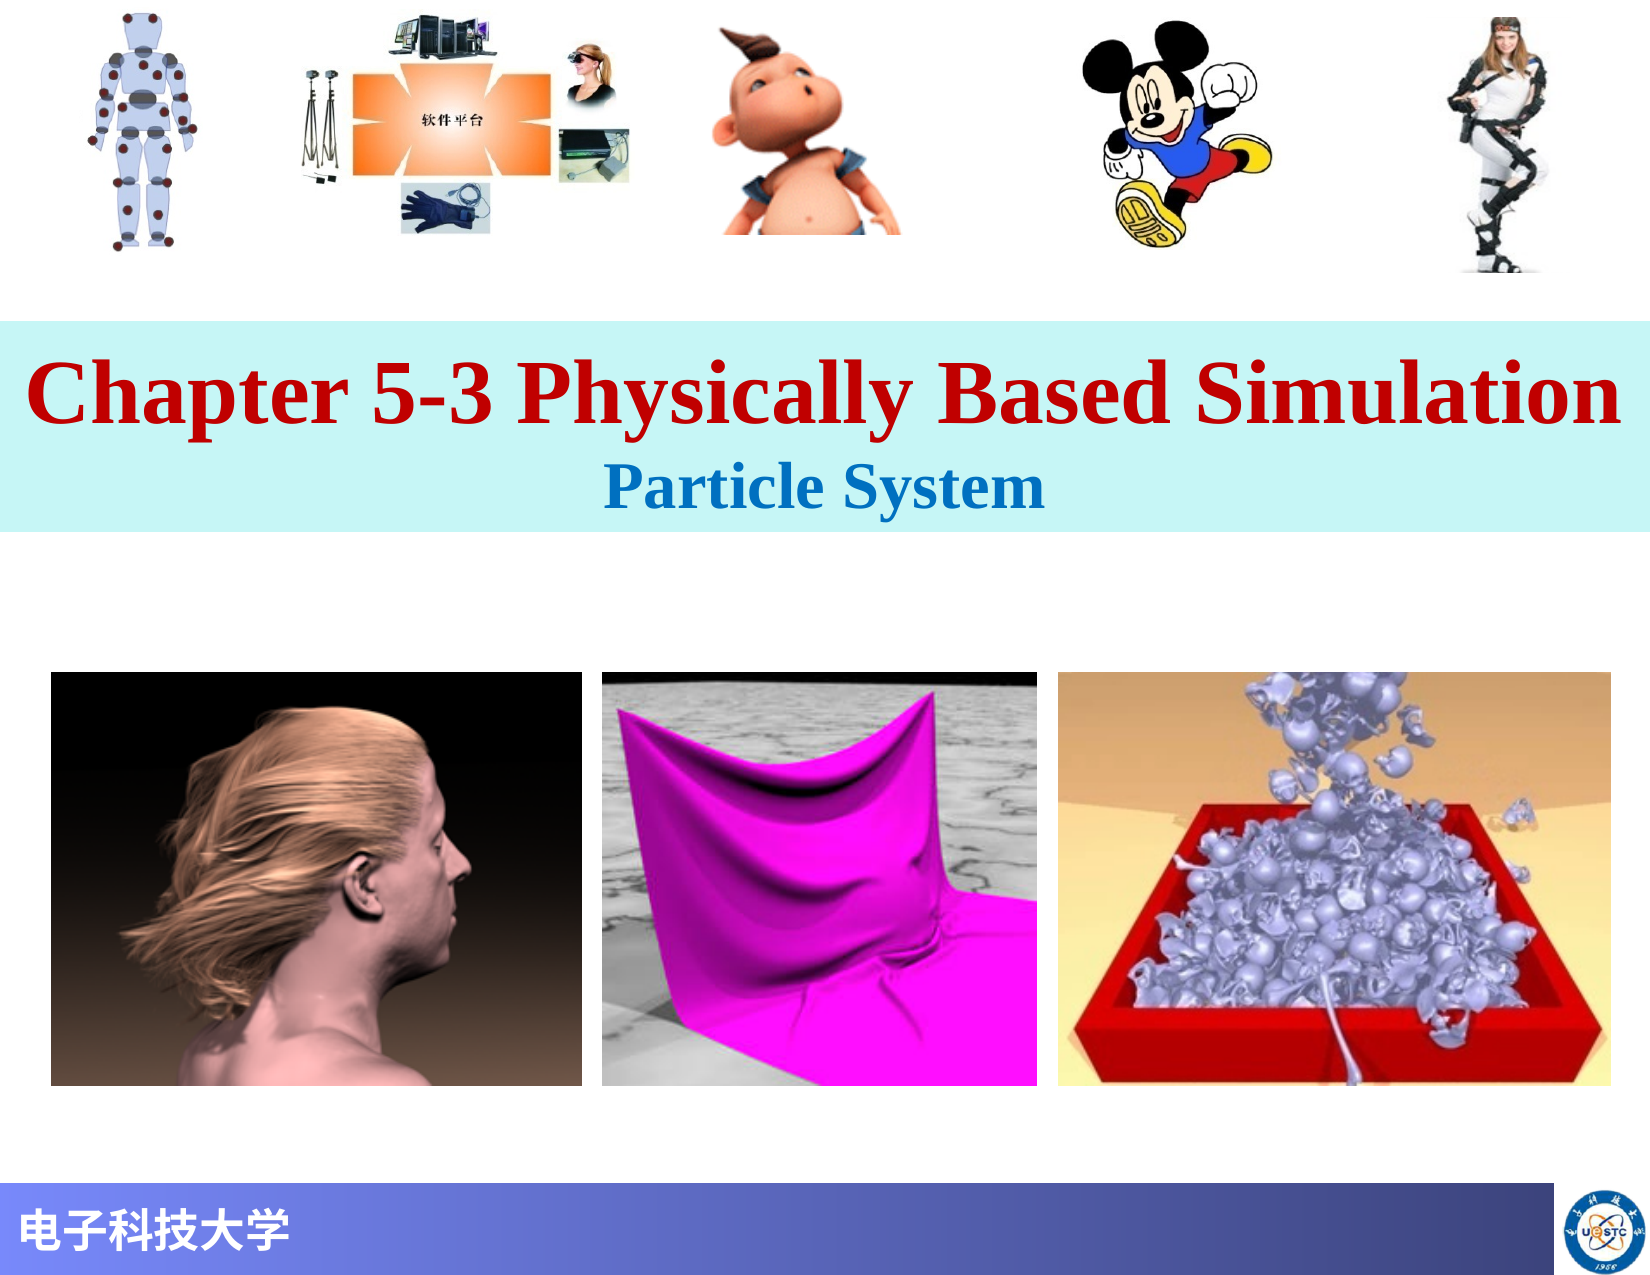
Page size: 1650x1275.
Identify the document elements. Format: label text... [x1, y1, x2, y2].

picture [287, 9, 641, 244]
picture [1426, 17, 1571, 273]
picture [1070, 14, 1291, 250]
picture [1553, 1181, 1650, 1275]
picture [602, 672, 1038, 1087]
picture [79, 1, 203, 256]
text_box Chapter 5-3 Physically Based Simulation Particle System [0, 321, 1650, 532]
picture [1058, 672, 1611, 1087]
picture [51, 672, 583, 1087]
picture [711, 0, 939, 235]
